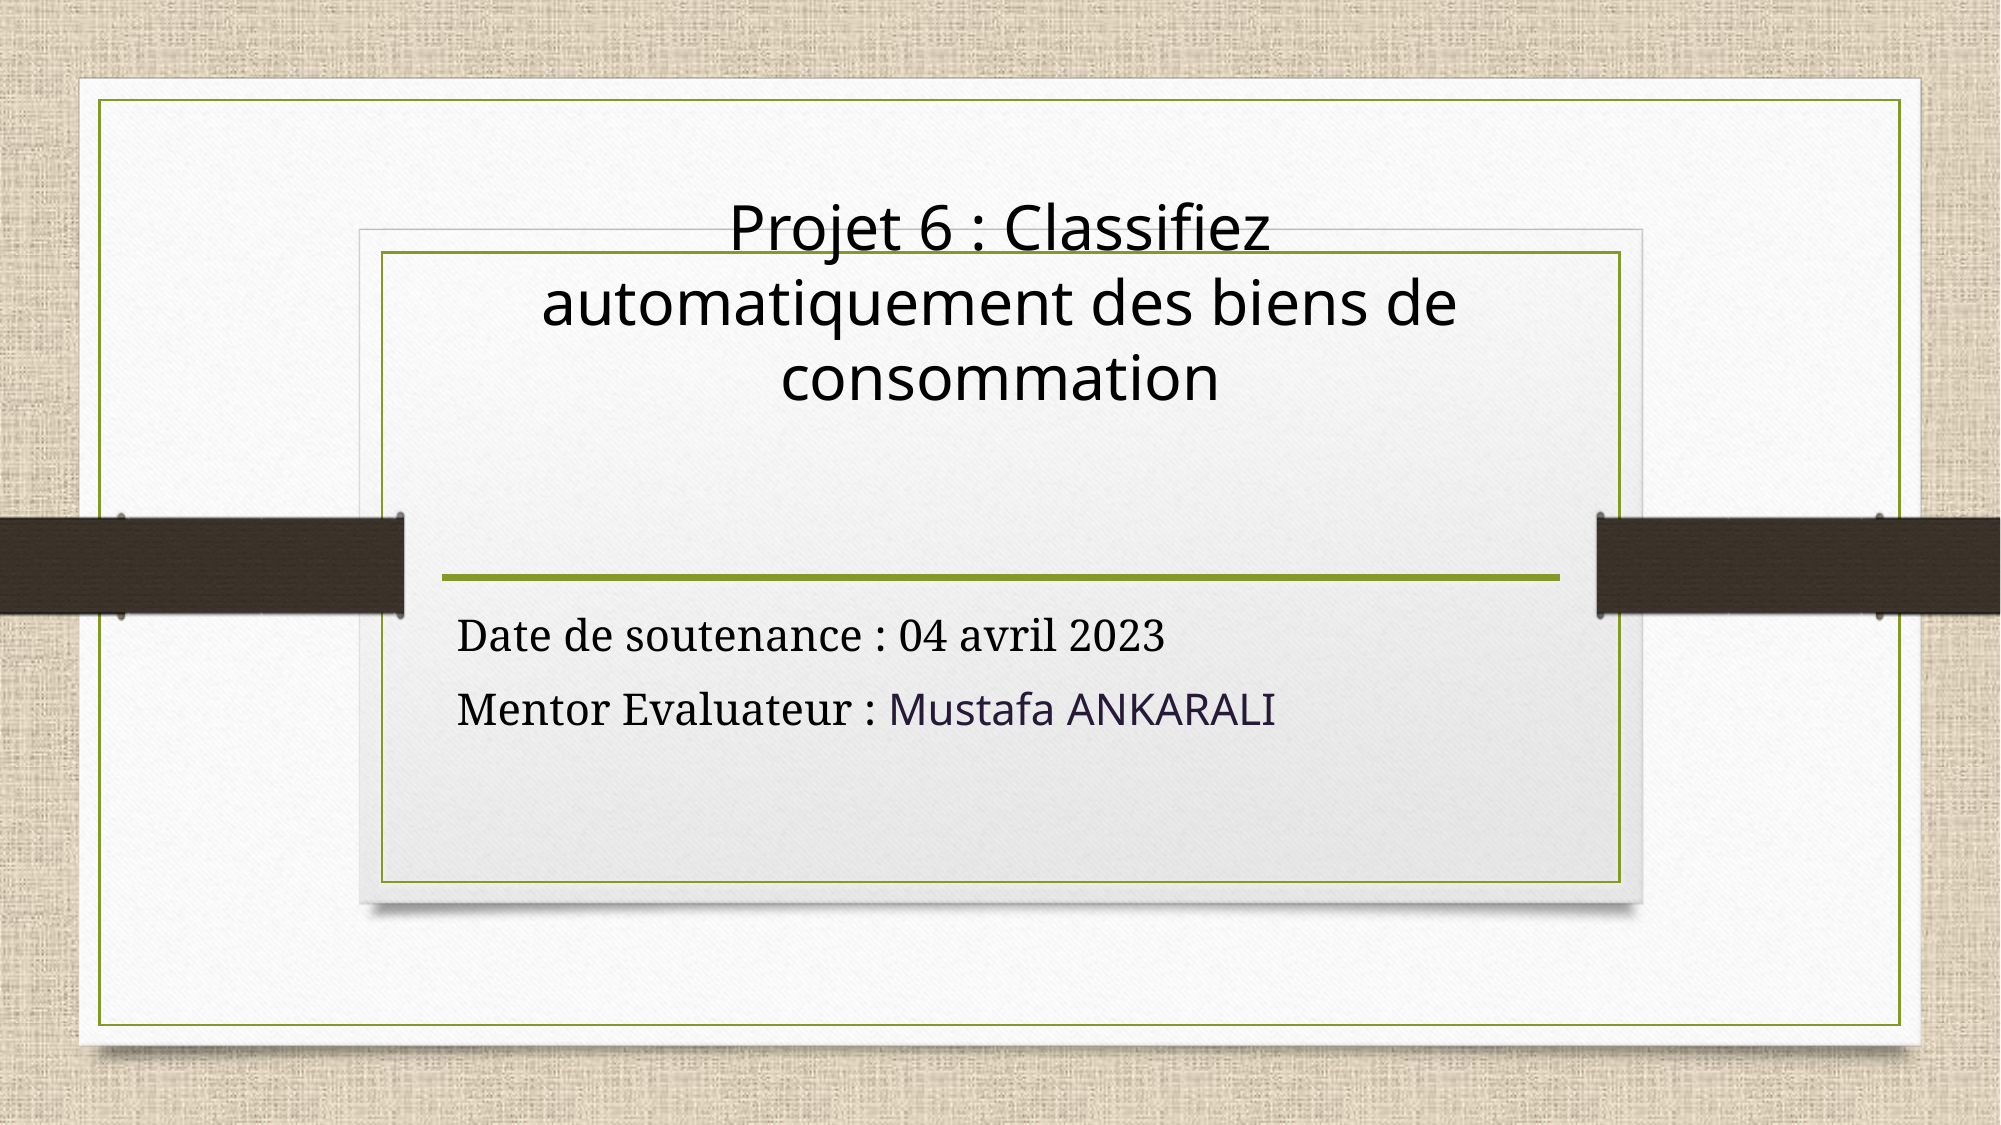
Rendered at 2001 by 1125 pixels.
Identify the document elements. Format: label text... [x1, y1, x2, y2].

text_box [380, 617, 1623, 887]
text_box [383, 255, 1618, 516]
list WorldCloud après traitements [443, 581, 1557, 586]
subtitle Date de soutenance : 04 avril 2023 Mentor Evaluateur : Mustafa ANKARALI [441, 600, 1560, 817]
title Projet 6 : Classifiez automatiquement des biens de consommation [441, 306, 1560, 556]
picture [0, 0, 2001, 1125]
